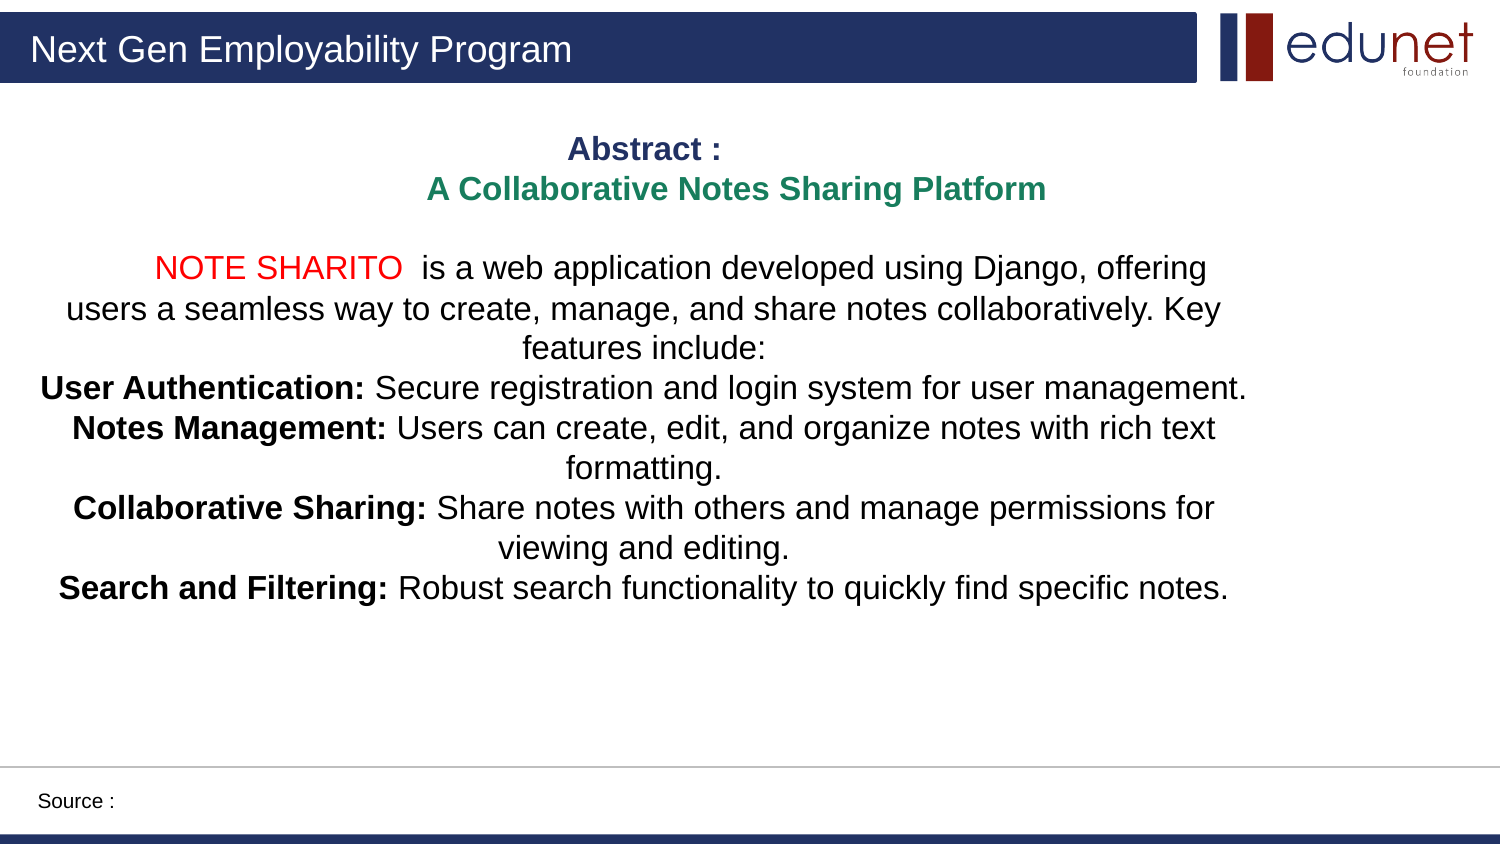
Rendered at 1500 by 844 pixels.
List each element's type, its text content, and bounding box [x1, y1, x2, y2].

title Abstract : A Collaborative Notes Sharing Platform NOTE SHARITO is a web application developed using Django, offering users a seamless way to create, manage, and share notes collaboratively. Key features include: User Authentication: Secure registration and login system for user management. Notes Management: Users can create, edit, and organize notes with rich text formatting. Collaborative Sharing: Share notes with others and manage permissions for viewing and editing. Search and Filtering: Robust search functionality to quickly find specific notes. [21, 111, 1268, 722]
text_box Source : [22, 776, 139, 826]
picture [1279, 14, 1482, 83]
